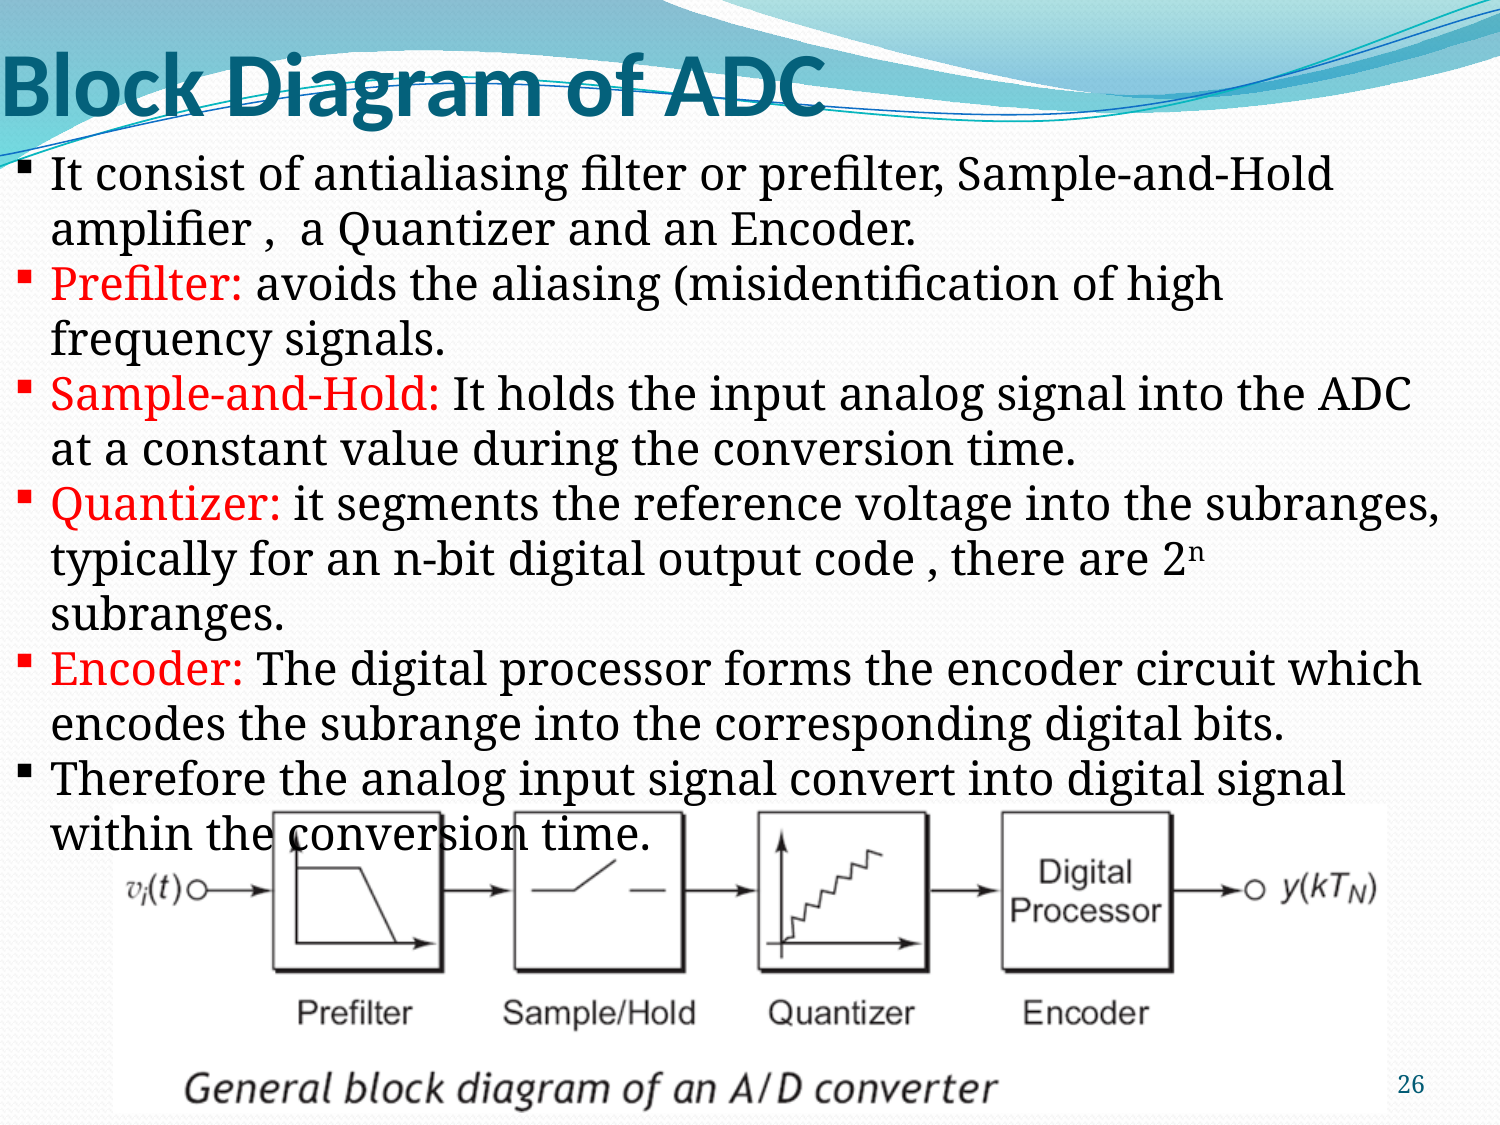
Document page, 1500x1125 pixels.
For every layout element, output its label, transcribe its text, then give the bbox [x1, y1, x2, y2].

table_header SET [106, 806, 112, 867]
title Block Diagram of ADC [0, 37, 1351, 135]
picture [112, 804, 1387, 1113]
text_box It consist of antialiasing filter or prefilter, Sample-and-Hold amplifier , a Quantizer and an Encoder. Prefilter: avoids the aliasing (misidentification of high frequency signals. Sample-and-Hold: It holds the input analog signal into the ADC at a constant value during the conversion time. Quantizer: it segments the reference voltage into the subranges, typically for an n-bit digital output code , there are 2n subranges. Encoder: The digital processor forms the encoder circuit which encodes the subrange into the corresponding digital bits. Therefore the analog input signal convert into digital signal within the conversion time. [0, 137, 1463, 867]
table_header SET [1387, 806, 1392, 867]
slide_number 26 [1393, 1042, 1425, 1103]
